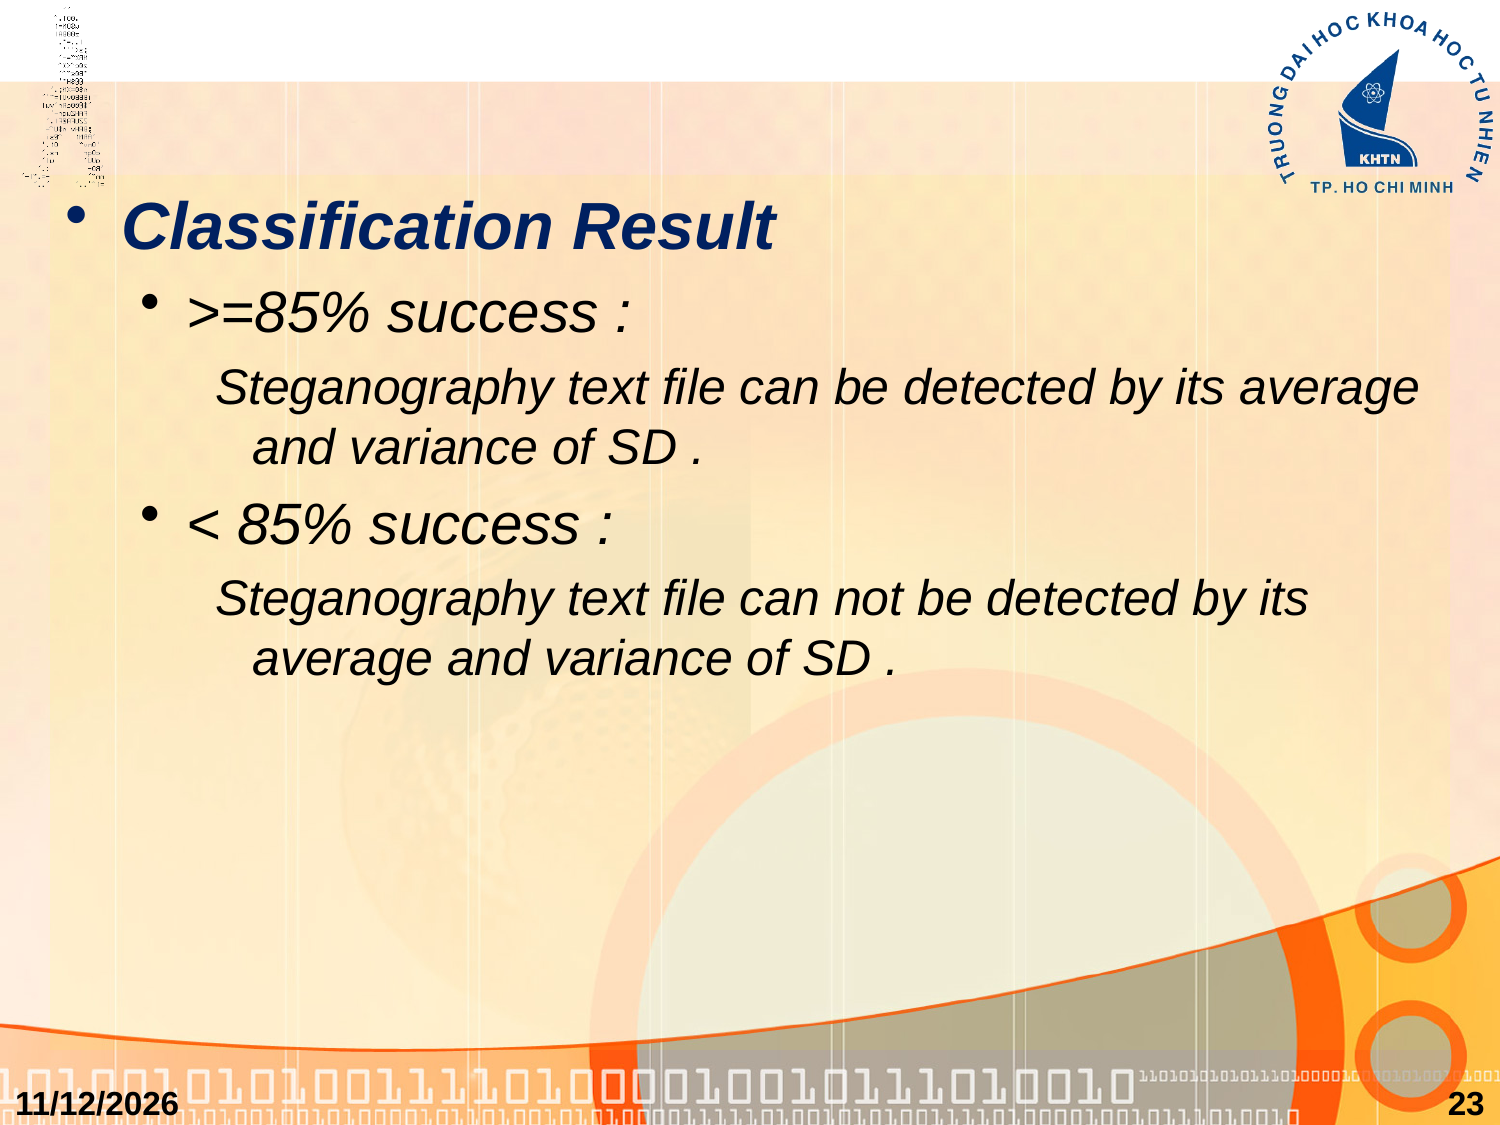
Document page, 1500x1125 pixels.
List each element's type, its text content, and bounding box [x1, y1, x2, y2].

list Classification Result >=85% success : Steganography text file can be detected by its average and variance of SD . < 85% success : Steganography text file can not be detected by its average and variance of SD . [49, 174, 1451, 1051]
slide_number 23 [1187, 1074, 1500, 1113]
picture [0, 6, 1500, 1125]
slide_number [0, 1074, 313, 1113]
